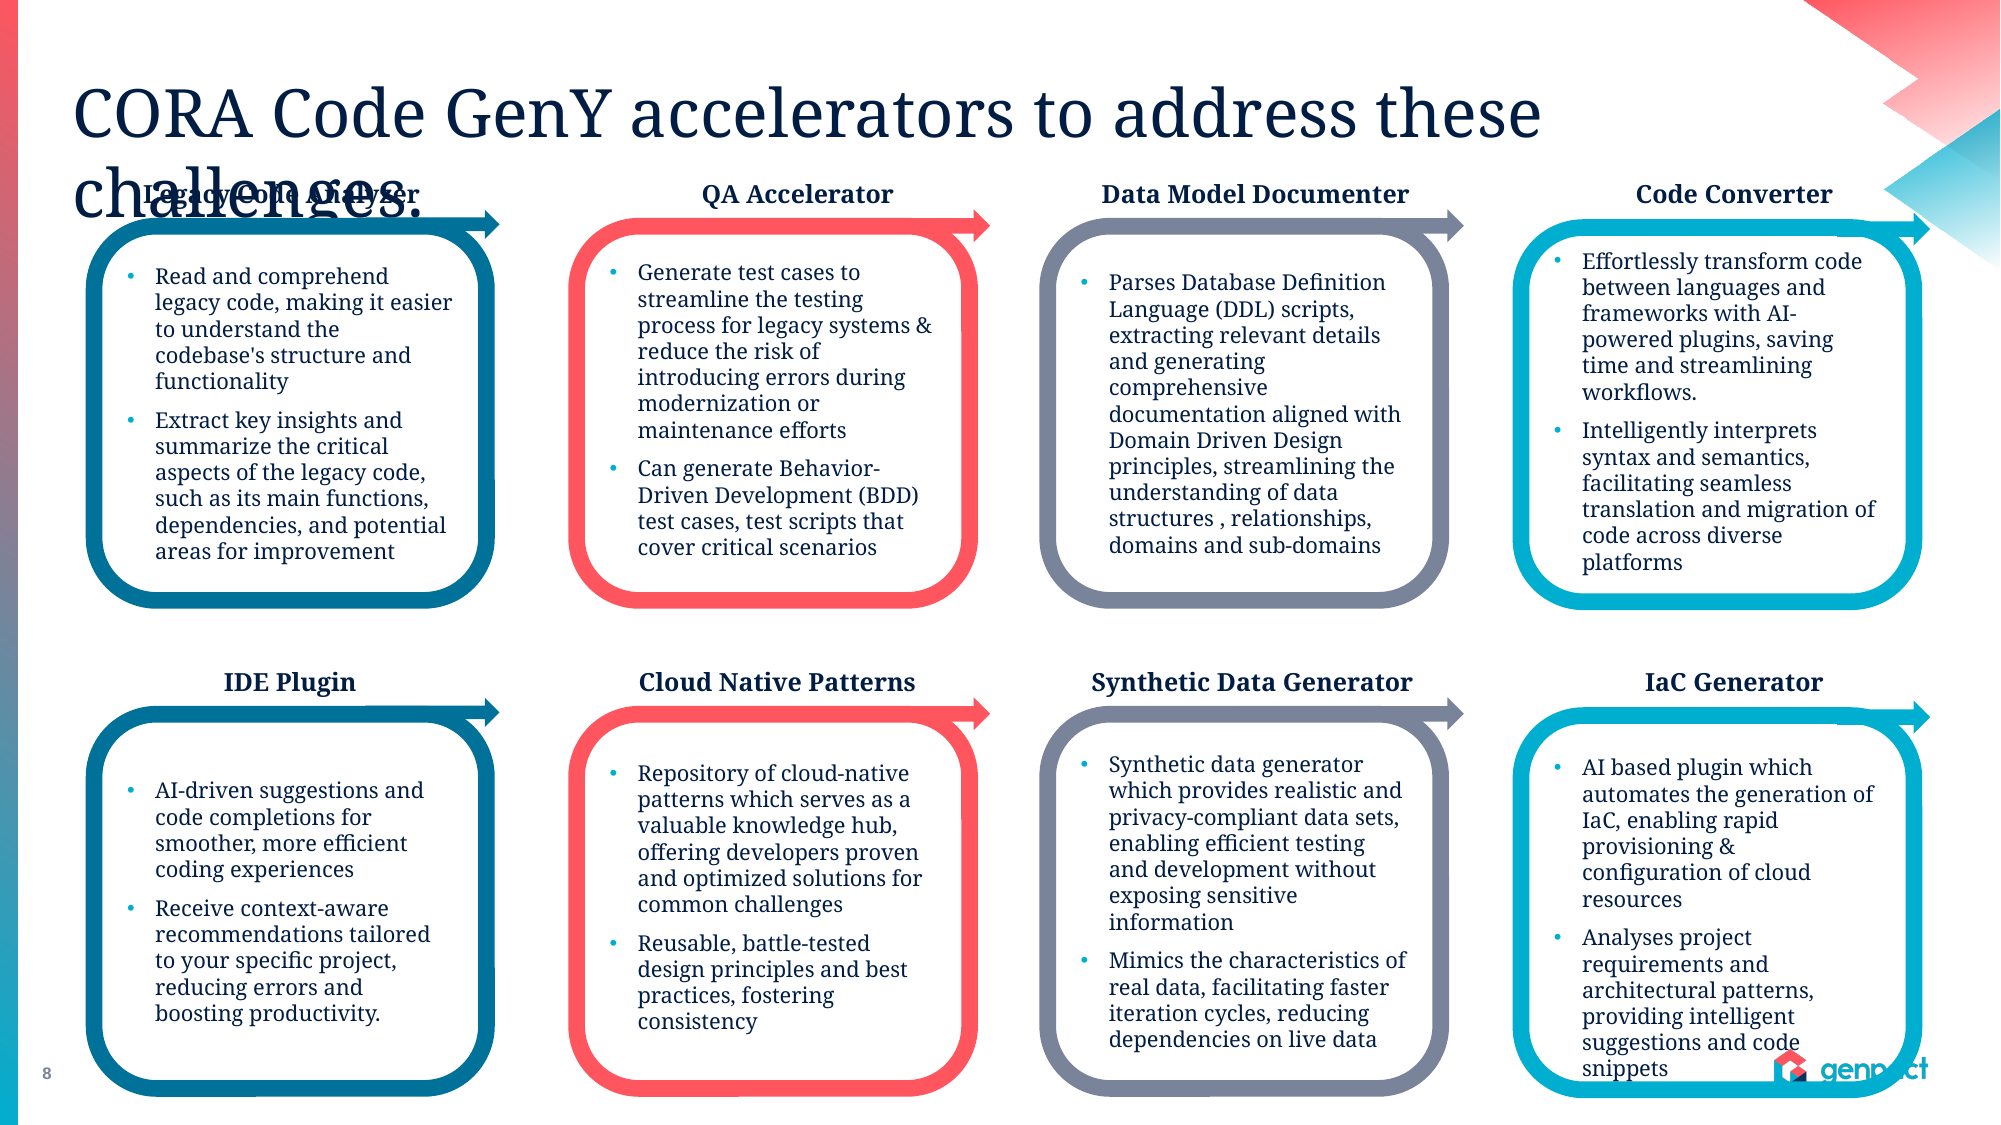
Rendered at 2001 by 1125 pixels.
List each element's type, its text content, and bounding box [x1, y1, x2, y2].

text_box Legacy Code Analyzer [128, 171, 453, 217]
text_box Parses Database Definition Language (DDL) scripts, extracting relevant details and generating comprehensive documentation aligned with Domain Driven Design principles, streamlining the understanding of data structures , relationships, domains and sub-domains [1046, 225, 1442, 602]
text_box [366, 700, 498, 724]
text_box [898, 700, 989, 728]
text_box Synthetic Data Generator [1071, 659, 1441, 705]
text_box [366, 212, 498, 236]
text_box [1371, 700, 1463, 728]
text_box Synthetic data generator which provides realistic and privacy-compliant data sets, enabling efficient testing and development without exposing sensitive information Mimics the characteristics of real data, facilitating faster iteration cycles, reducing dependencies on live data [1046, 713, 1442, 1090]
text_box [1838, 217, 1929, 243]
text_box AI-driven suggestions and code completions for smoother, more efficient coding experiences Receive context-aware recommendations tailored to your specific project, reducing errors and boosting productivity. [93, 713, 488, 1090]
text_box IDE Plugin [128, 659, 453, 705]
text_box [898, 212, 989, 240]
text_box [1838, 705, 1929, 731]
picture [1774, 1049, 1928, 1094]
text_box AI based plugin which automates the generation of IaC, enabling rapid provisioning & configuration of cloud resources Analyses project requirements and architectural patterns, providing intelligent suggestions and code snippets [1519, 714, 1916, 1091]
text_box [1371, 212, 1463, 240]
text_box Read and comprehend legacy code, making it easier to understand the codebase's structure and functionality Extract key insights and summarize the critical aspects of the legacy code, such as its main functions, dependencies, and potential areas for improvement [93, 225, 488, 602]
title CORA Code GenY accelerators to address these challenges. [72, 63, 1927, 227]
text_box Code Converter [1549, 171, 1920, 217]
text_box IaC Generator [1549, 659, 1920, 705]
text_box Repository of cloud-native patterns which serves as a valuable knowledge hub, offering developers proven and optimized solutions for common challenges Reusable, battle-tested design principles and best practices, fostering consistency [575, 713, 971, 1090]
text_box QA Accelerator [636, 171, 960, 217]
text_box Data Model Documenter [1071, 171, 1441, 217]
text_box Generate test cases to streamline the testing process for legacy systems & reduce the risk of introducing errors during modernization or maintenance efforts Can generate Behavior-Driven Development (BDD) test cases, test scripts that cover critical scenarios [575, 225, 971, 602]
text_box Cloud Native Patterns [615, 659, 940, 705]
text_box Effortlessly transform code between languages and frameworks with AI-powered plugins, saving time and streamlining workflows. Intelligently interprets syntax and semantics, facilitating seamless translation and migration of code across diverse platforms [1519, 226, 1916, 603]
